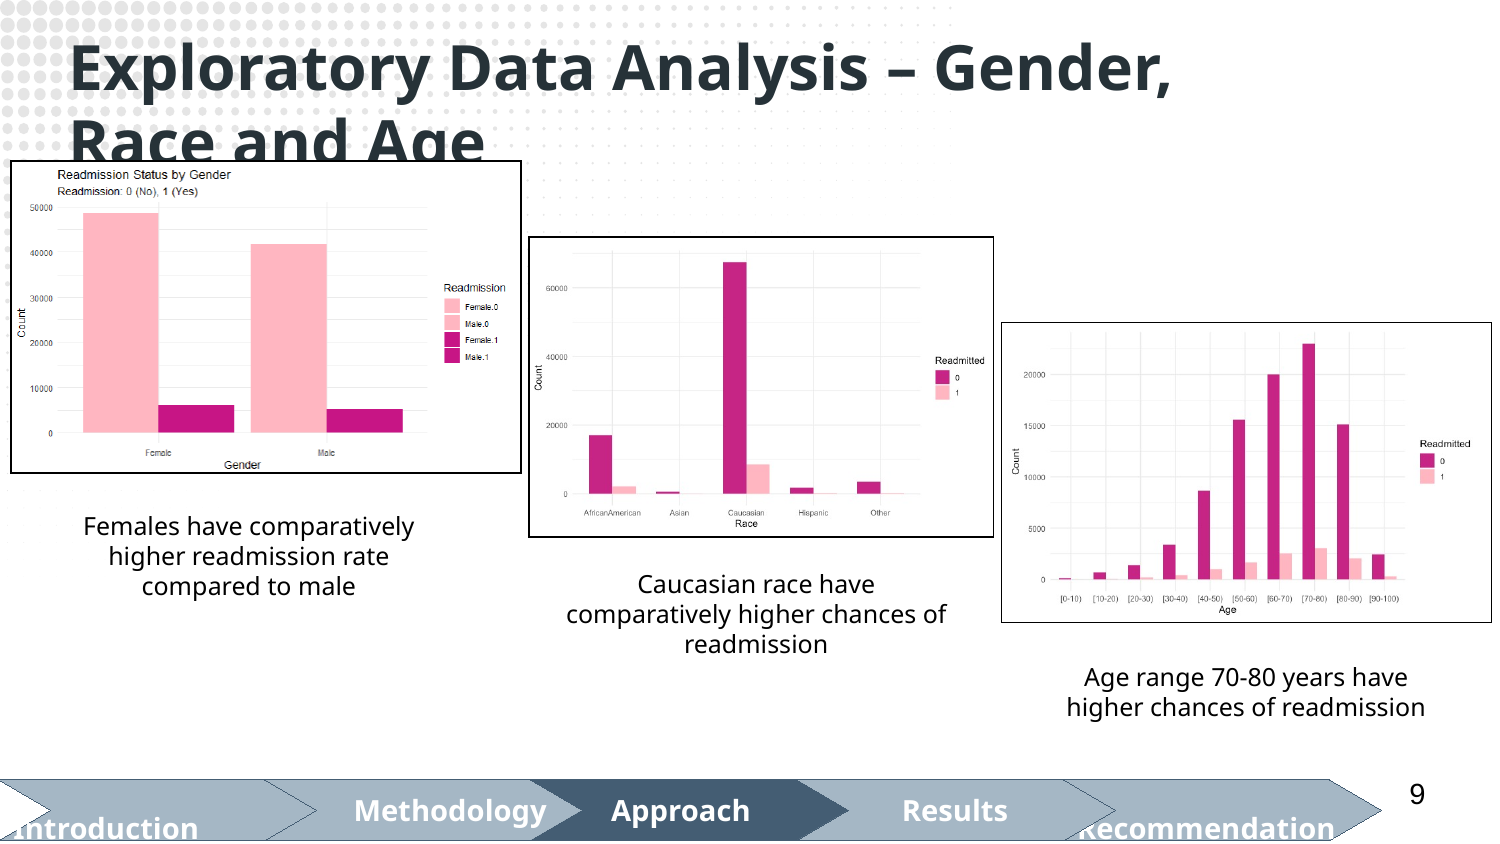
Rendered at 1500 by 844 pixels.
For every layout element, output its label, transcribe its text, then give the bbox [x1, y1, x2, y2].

title Exploratory Data Analysis – Gender, Race and Age [53, 63, 1317, 142]
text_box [0, 779, 1382, 842]
picture [11, 161, 521, 473]
picture [529, 237, 993, 537]
picture [1002, 323, 1491, 622]
text_box Females have comparatively higher readmission rate compared to male [32, 503, 466, 609]
text_box Caucasian race have comparatively higher chances of readmission [540, 561, 973, 667]
text_box Age range 70-80 years have higher chances of readmission [1030, 653, 1463, 729]
